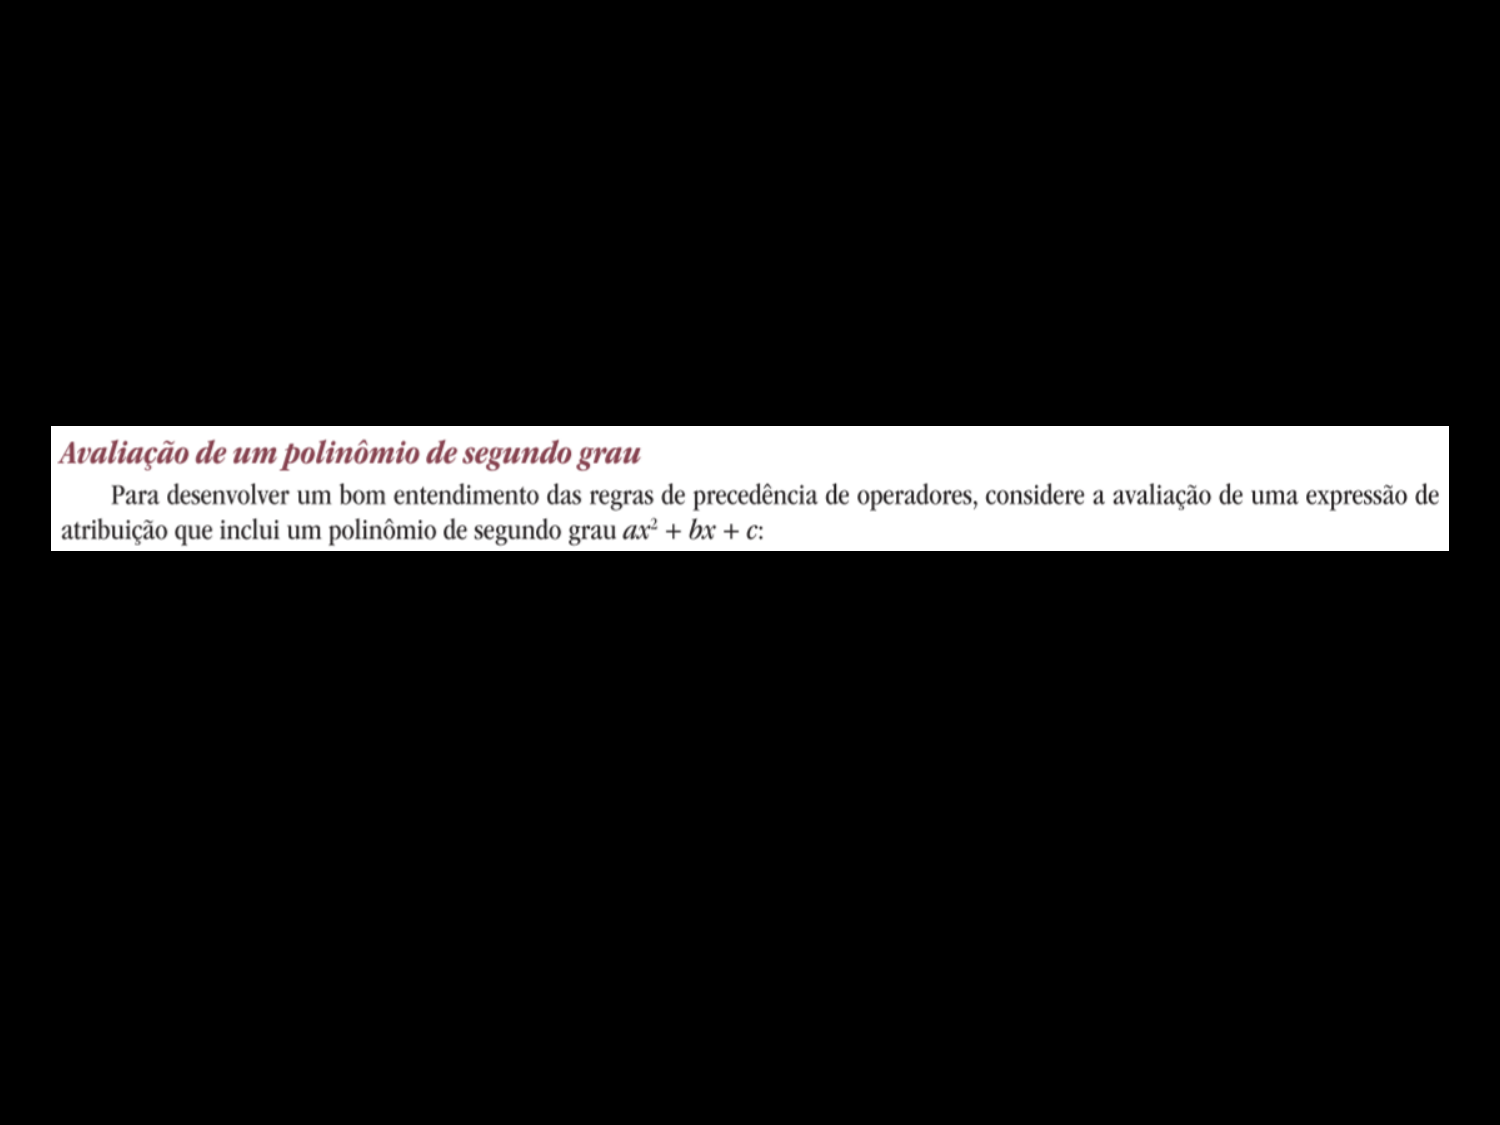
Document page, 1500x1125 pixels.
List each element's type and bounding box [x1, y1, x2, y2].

picture [50, 426, 1449, 551]
